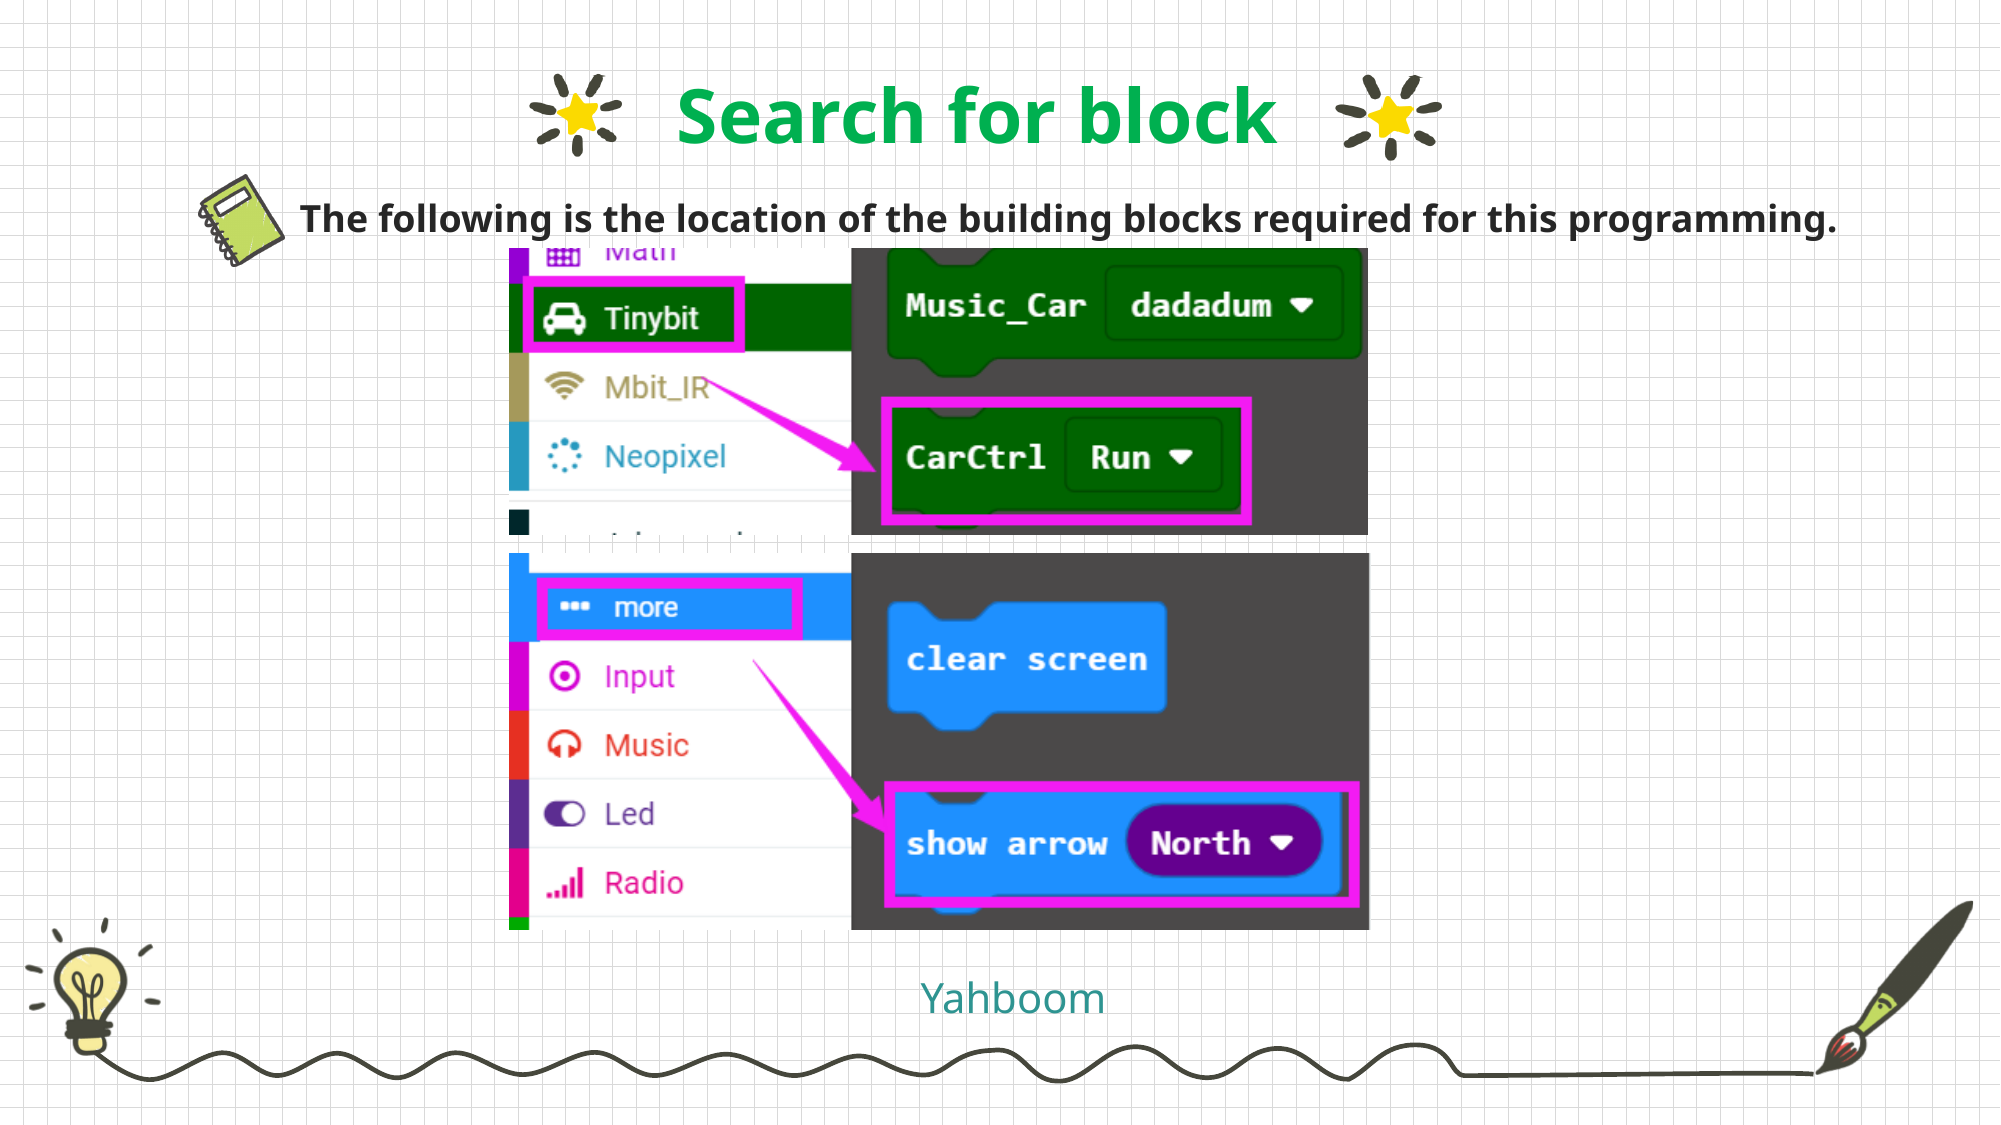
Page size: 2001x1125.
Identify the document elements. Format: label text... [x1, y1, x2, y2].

picture [509, 553, 1371, 930]
picture [1816, 894, 1973, 1081]
text_box Yahboom [905, 964, 1138, 1029]
text_box The following is the location of the building blocks required for this programming. [285, 188, 1856, 248]
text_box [1335, 74, 1442, 161]
text_box Search for block [662, 60, 1293, 166]
picture [198, 174, 285, 267]
picture [509, 248, 1368, 535]
picture [2, 893, 185, 1073]
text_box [529, 73, 622, 157]
